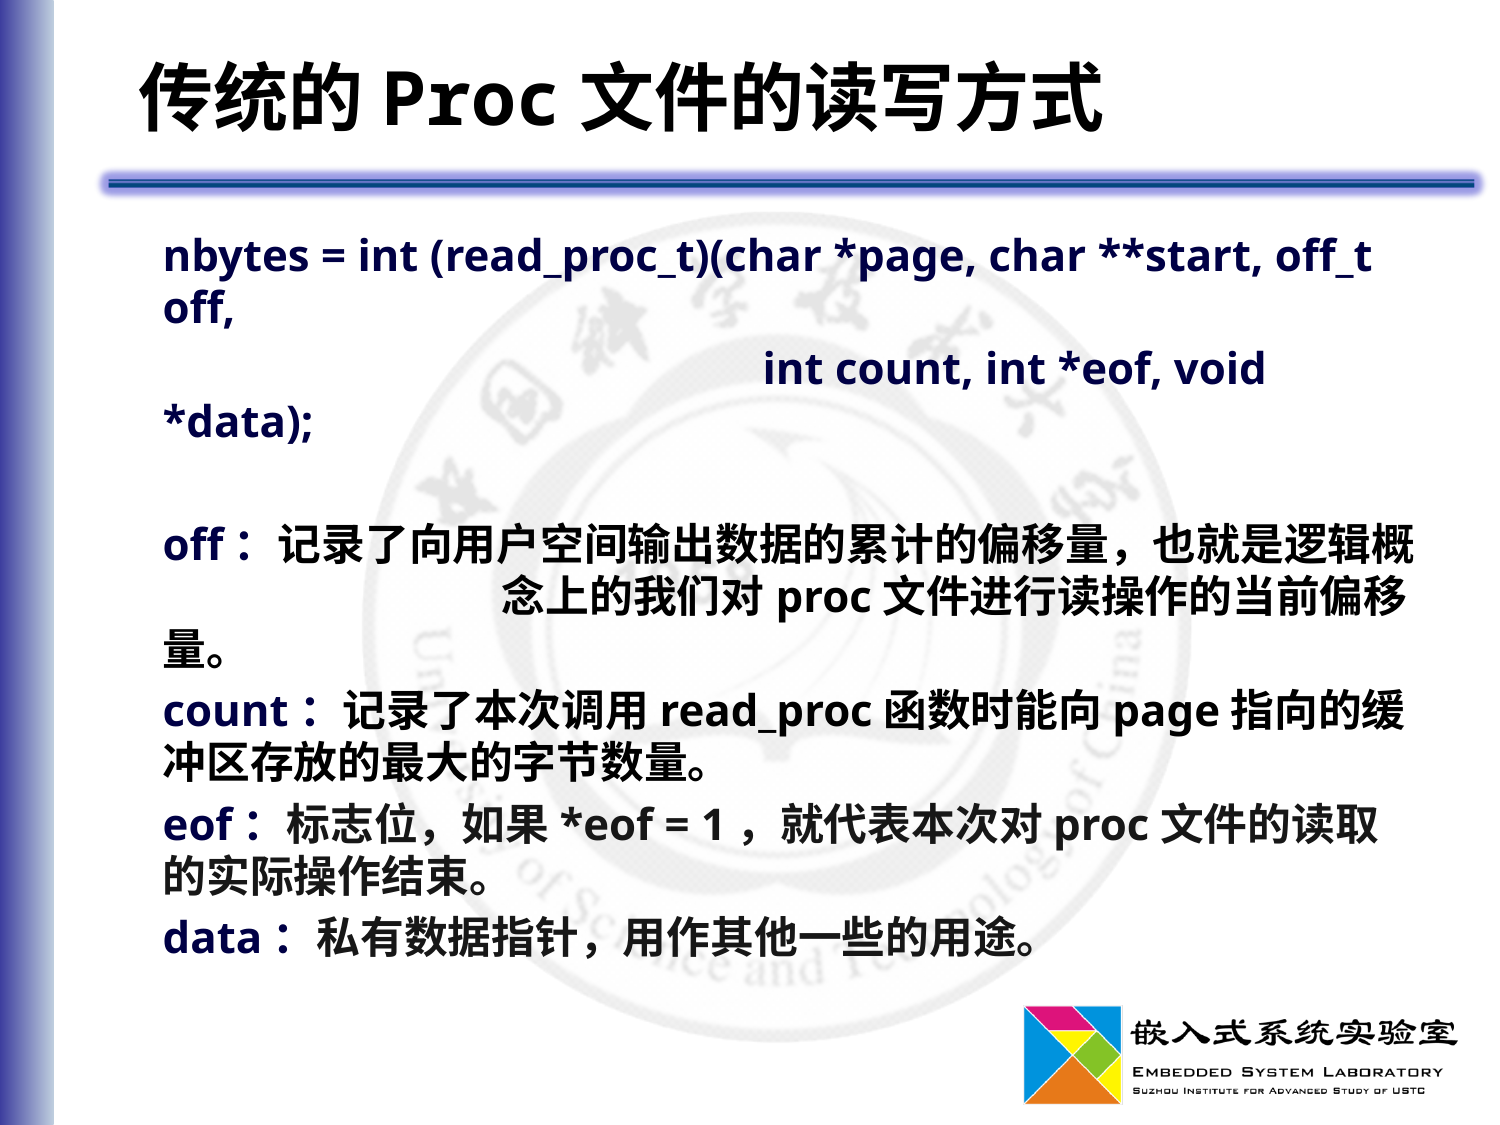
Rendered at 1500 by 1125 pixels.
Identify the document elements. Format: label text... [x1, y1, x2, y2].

list nbytes = int (read_proc_t)(char *page, char **start, off_t off, int count, int *eof, void *data); off：记录了向用户空间输出数据的累计的偏移量，也就是逻辑概 念上的我们对proc文件进行读操作的当前偏移量。 count：记录了本次调用read_proc函数时能向page指向的缓冲区存放的最大的字节数量。 eof：标志位，如果*eof = 1，就代表本次对proc文件的读取的实际操作结束。 data：私有数据指针，用作其他一些的用途。 [147, 220, 1437, 1024]
picture [88, 160, 1495, 220]
title 传统的Proc文件的读写方式 [123, 42, 1459, 150]
picture [336, 1004, 1459, 1105]
